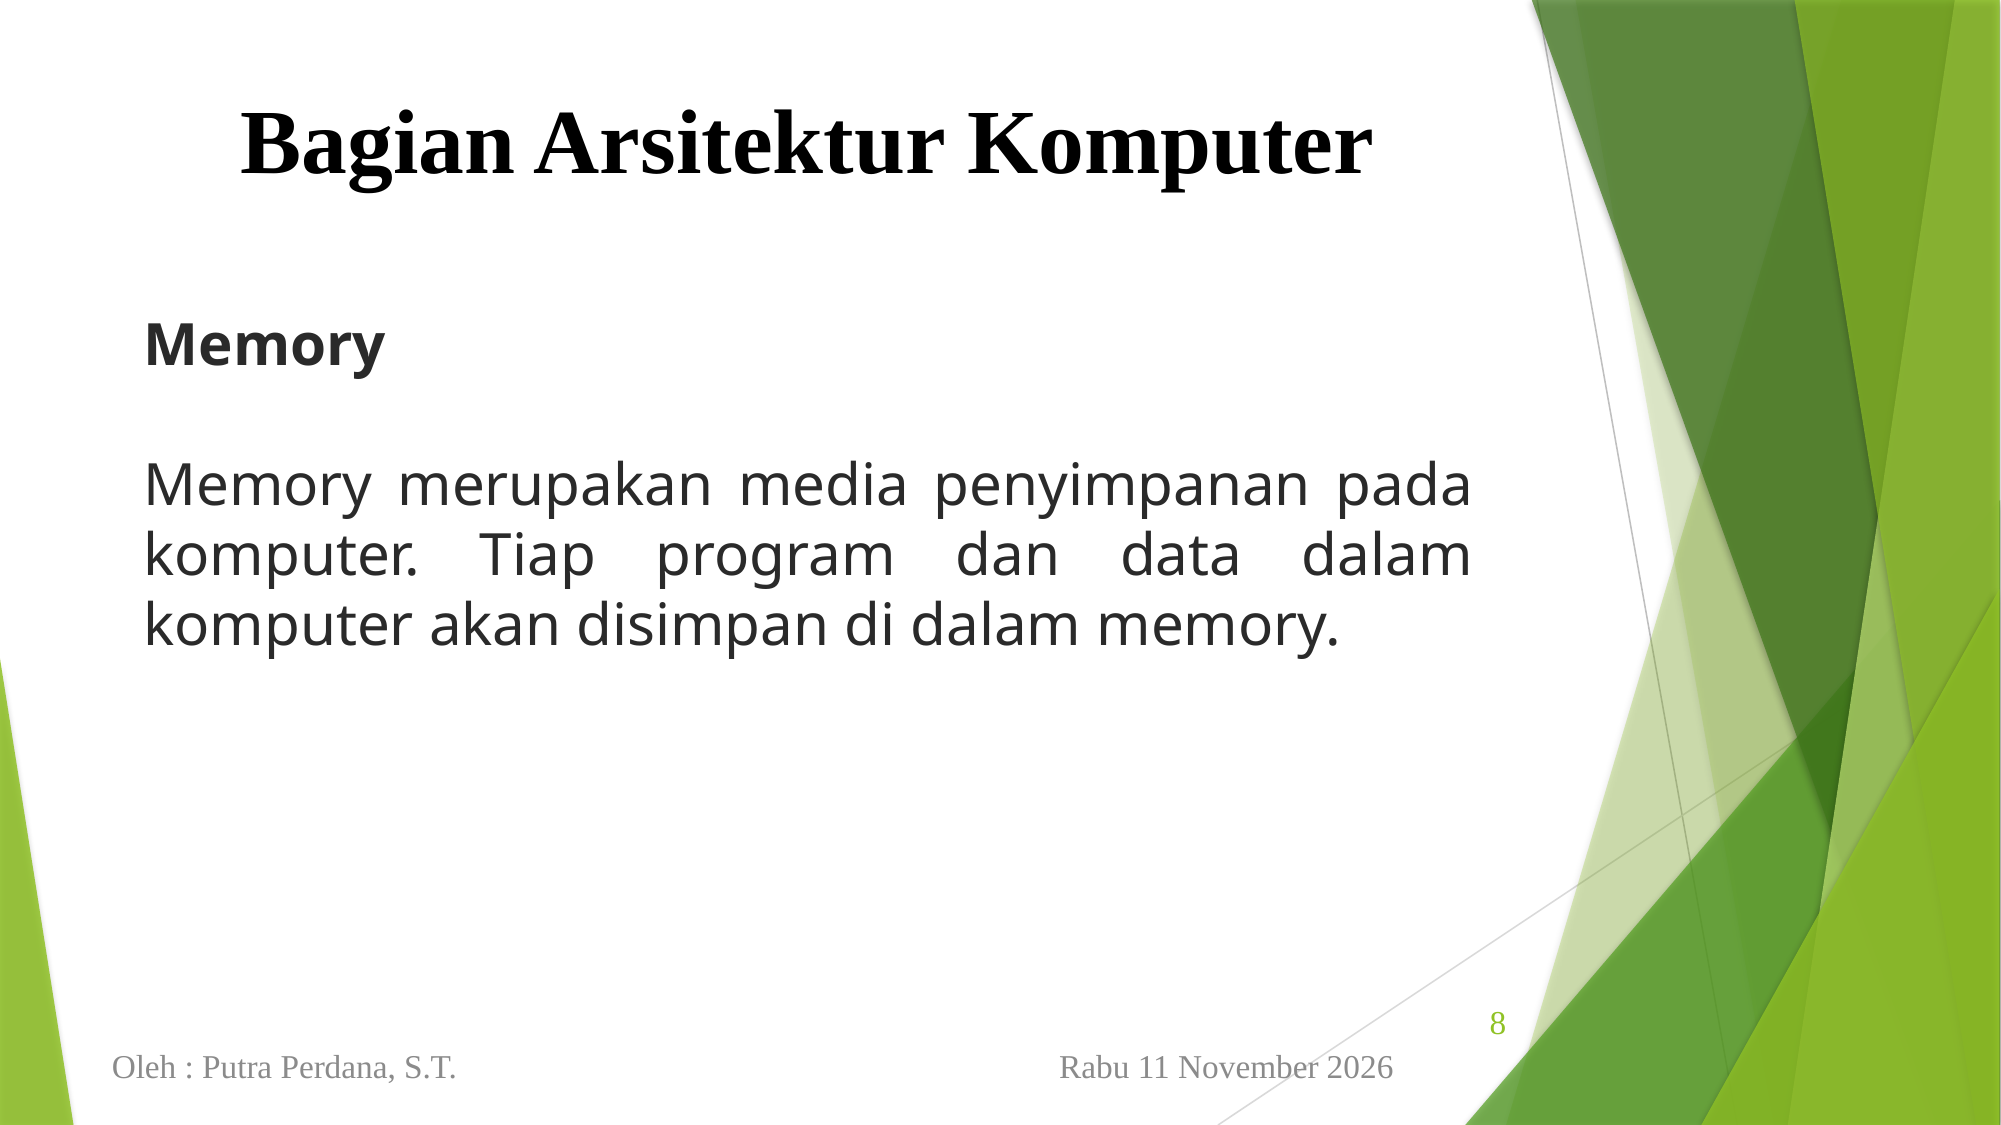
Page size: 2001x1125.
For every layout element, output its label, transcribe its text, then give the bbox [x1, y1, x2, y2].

text_box Memory Memory merupakan media penyimpanan pada komputer. Tiap program dan data dalam komputer akan disimpan di dalam memory. [128, 299, 1488, 665]
footer Oleh : Putra Perdana, S.T. [96, 1035, 1130, 1096]
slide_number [1130, 1035, 1410, 1096]
slide_number 8 [1470, 991, 1522, 1051]
text_box Bagian Arsitektur Komputer [128, 73, 1488, 199]
